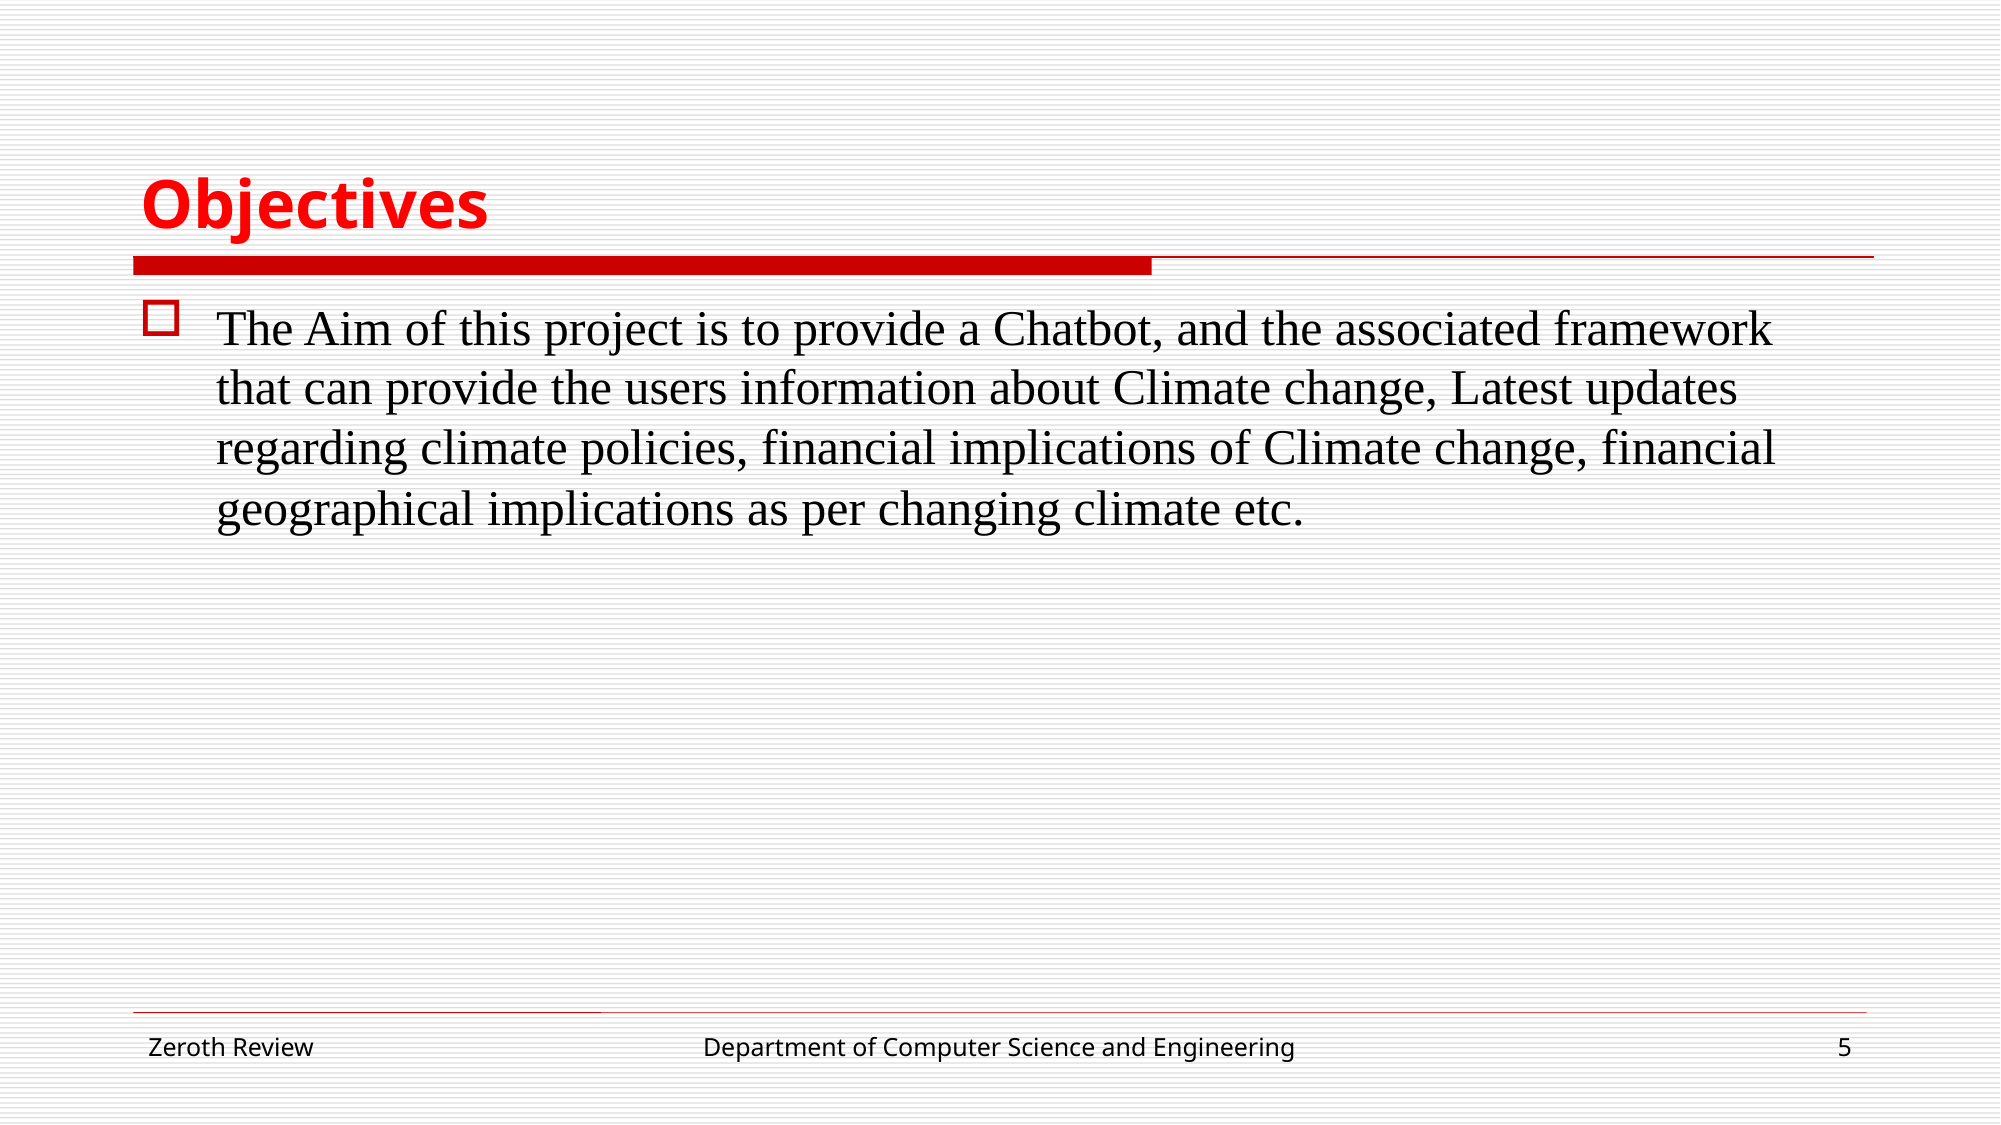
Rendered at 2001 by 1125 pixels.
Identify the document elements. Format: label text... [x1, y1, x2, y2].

picture [0, 0, 2001, 1125]
slide_number Zeroth Review [133, 1024, 567, 1103]
slide_number 5 [1433, 1024, 1867, 1103]
title Objectives [125, 50, 1876, 250]
footer Department of Computer Science and Engineering [683, 1024, 1317, 1103]
list The Aim of this project is to provide a Chatbot, and the associated framework that can provide the users information about Climate change, Latest updates regarding climate policies, financial implications of Climate change, financial geographical implications as per changing climate etc. [123, 287, 1874, 988]
